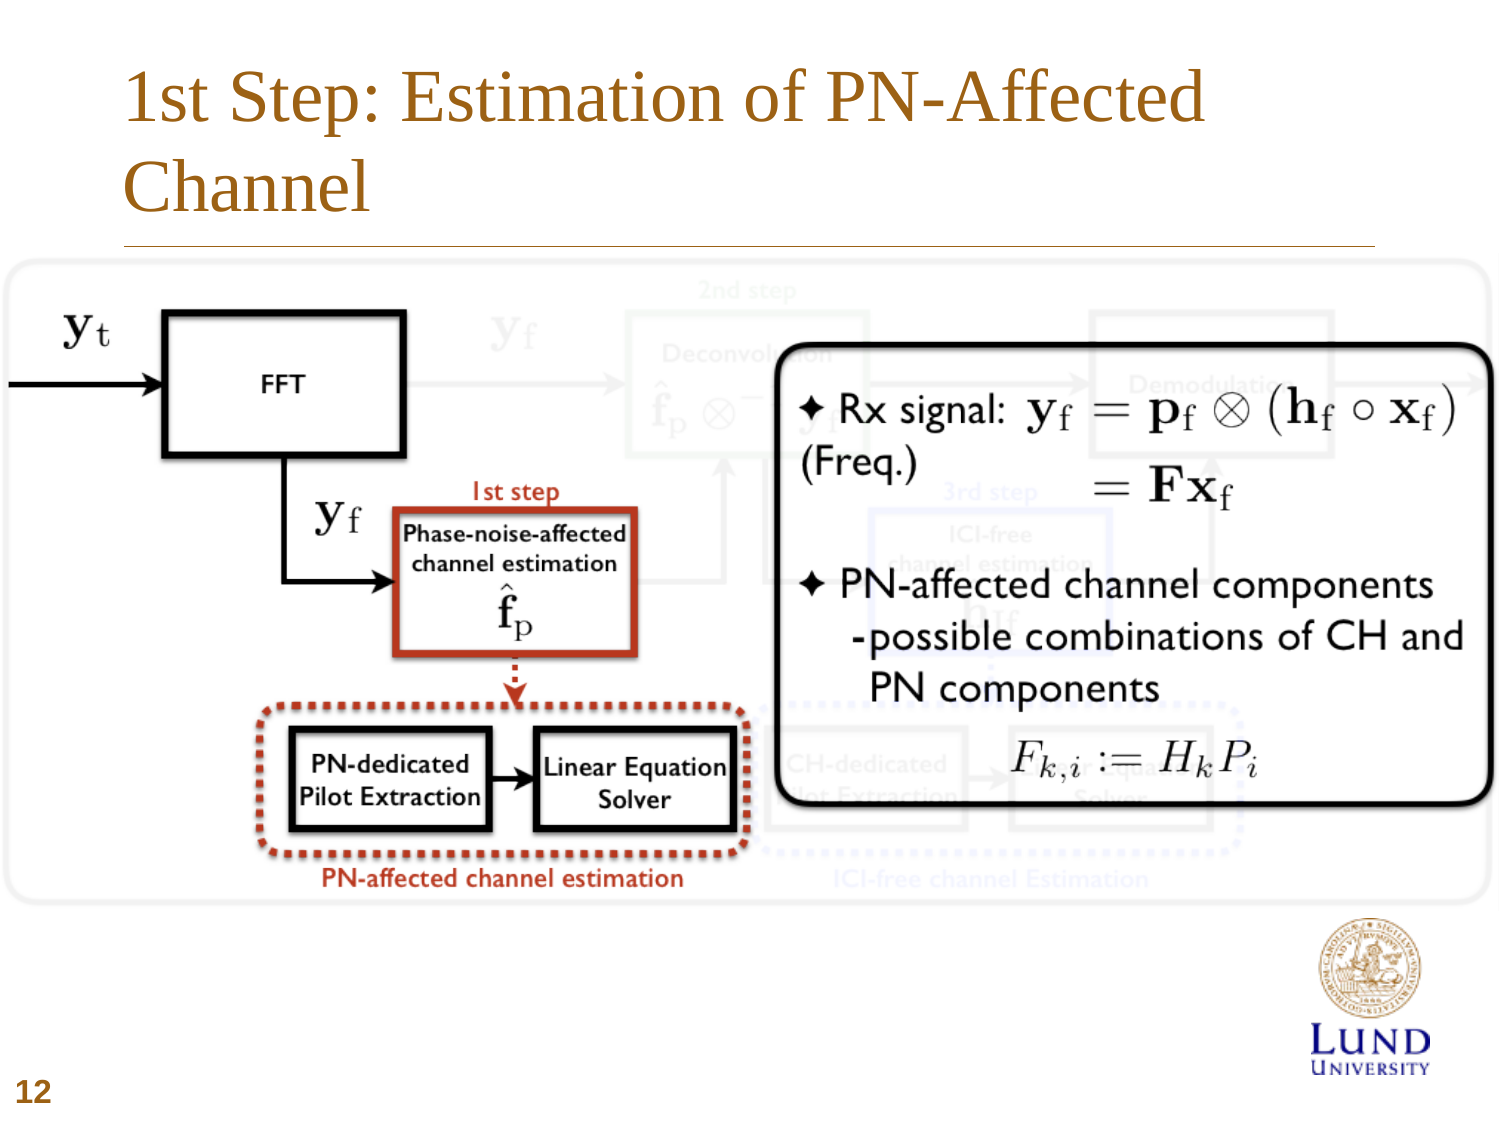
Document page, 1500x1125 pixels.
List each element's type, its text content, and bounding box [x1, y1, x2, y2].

picture [0, 253, 1500, 911]
title 1st Step: Estimation of PN-Affected Channel [106, 46, 1375, 235]
picture [1311, 918, 1430, 1075]
